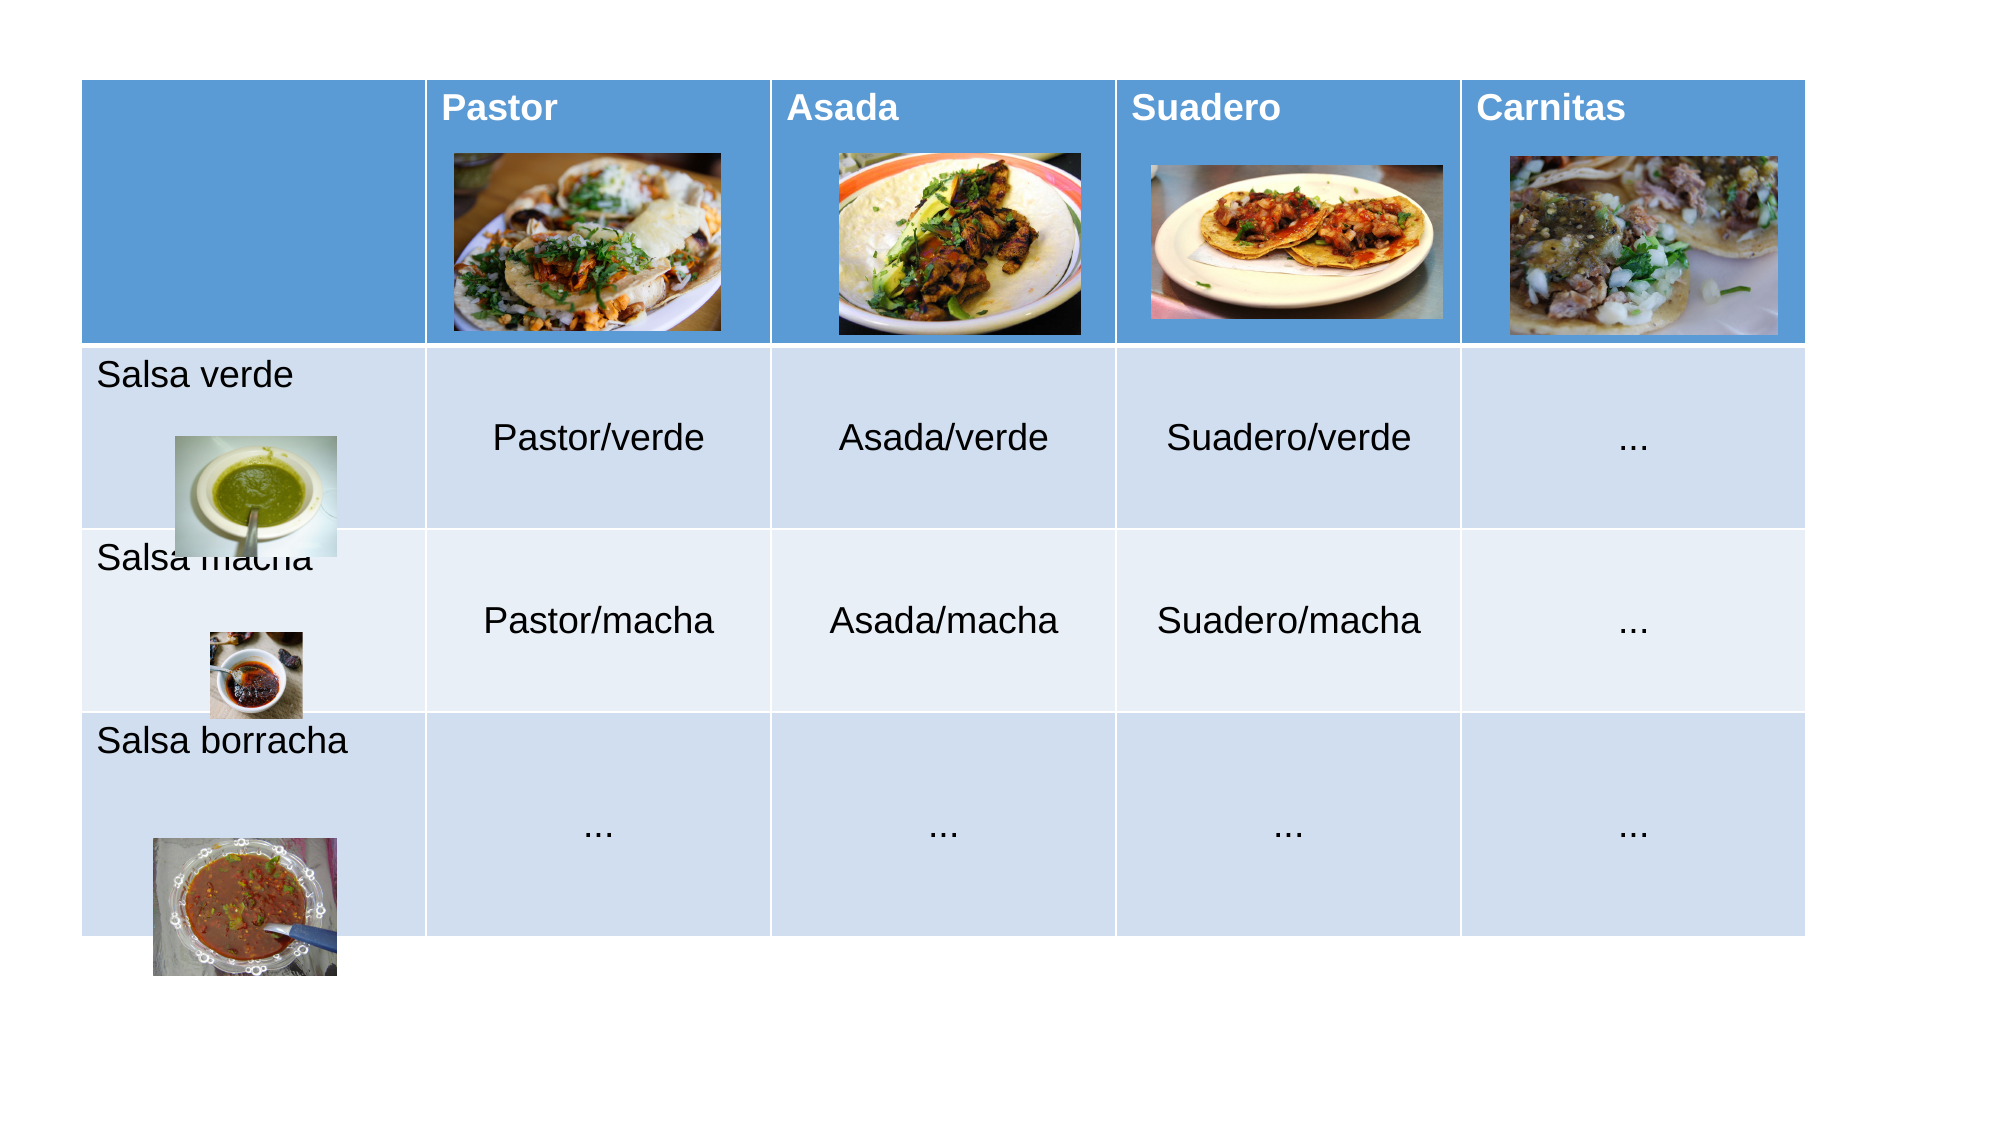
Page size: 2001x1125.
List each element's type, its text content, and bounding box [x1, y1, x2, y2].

picture [454, 153, 721, 331]
table_cell ... [772, 713, 1115, 936]
table_cell Pastor/verde [427, 348, 770, 528]
table_cell Asada/verde [772, 348, 1115, 528]
table_cell ... [427, 713, 770, 936]
table_header Pastor [427, 80, 770, 343]
table_cell ... [1462, 713, 1805, 936]
picture [209, 632, 303, 721]
table_cell Suadero/verde [1117, 348, 1460, 528]
table_cell Salsa verde [82, 348, 425, 528]
table_cell Salsa macha [82, 530, 425, 711]
table_cell Asada/macha [772, 530, 1115, 711]
table_cell Suadero/macha [1117, 530, 1460, 711]
table_header Asada [772, 80, 1115, 343]
picture [1151, 165, 1443, 319]
picture [175, 436, 337, 557]
table_header [82, 80, 425, 343]
picture [839, 153, 1081, 335]
picture [153, 838, 337, 976]
table_cell ... [1462, 530, 1805, 711]
table_cell Pastor/macha [427, 530, 770, 711]
table_cell ... [1462, 348, 1805, 528]
table_cell Salsa borracha [82, 713, 425, 936]
picture [1510, 156, 1778, 335]
table_header Suadero [1117, 80, 1460, 343]
table_cell ... [1117, 713, 1460, 936]
table_header Carnitas [1462, 80, 1805, 343]
